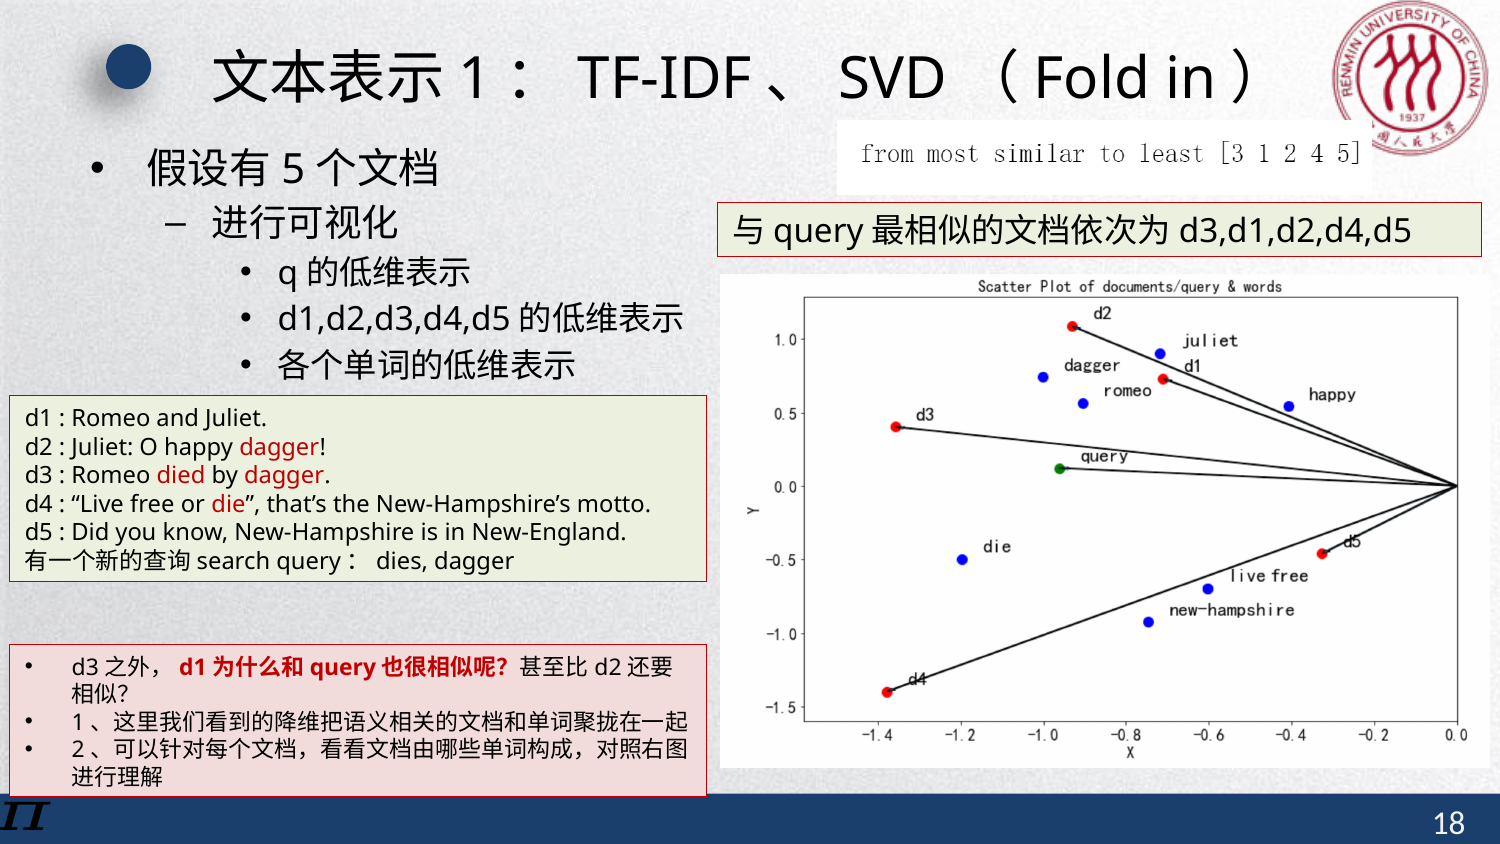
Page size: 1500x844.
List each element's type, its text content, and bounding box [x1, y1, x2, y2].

text_box 与query最相似的文档依次为d3,d1,d2,d4,d5 [1425, 202, 1482, 257]
list 假设有5个文档 进行可视化 q的低维表示 d1,d2,d3,d4,d5的低维表示 各个单词的低维表示 [75, 134, 1425, 781]
picture [0, 0, 1500, 793]
title 文本表示1：TF-IDF、SVD（Fold in） [75, 33, 1425, 116]
text_box d3之外，d1为什么和query也很相似呢？甚至比d2还要相似？ 1、这里我们看到的降维把语义相关的文档和单词聚拢在一起 2、可以针对每个文档，看看文档由哪些单词构成，对照右图进行理解 [9, 644, 707, 797]
text_box d1 : Romeo and Juliet. d2 : Juliet: O happy dagger! d3 : Romeo died by dagger. d4 : “Live free or die”, that’s the New-Hampshire’s motto. d5 : Did you know, New-Hampshire is in New-England. 有一个新的查询search query：dies, dagger [9, 395, 707, 582]
